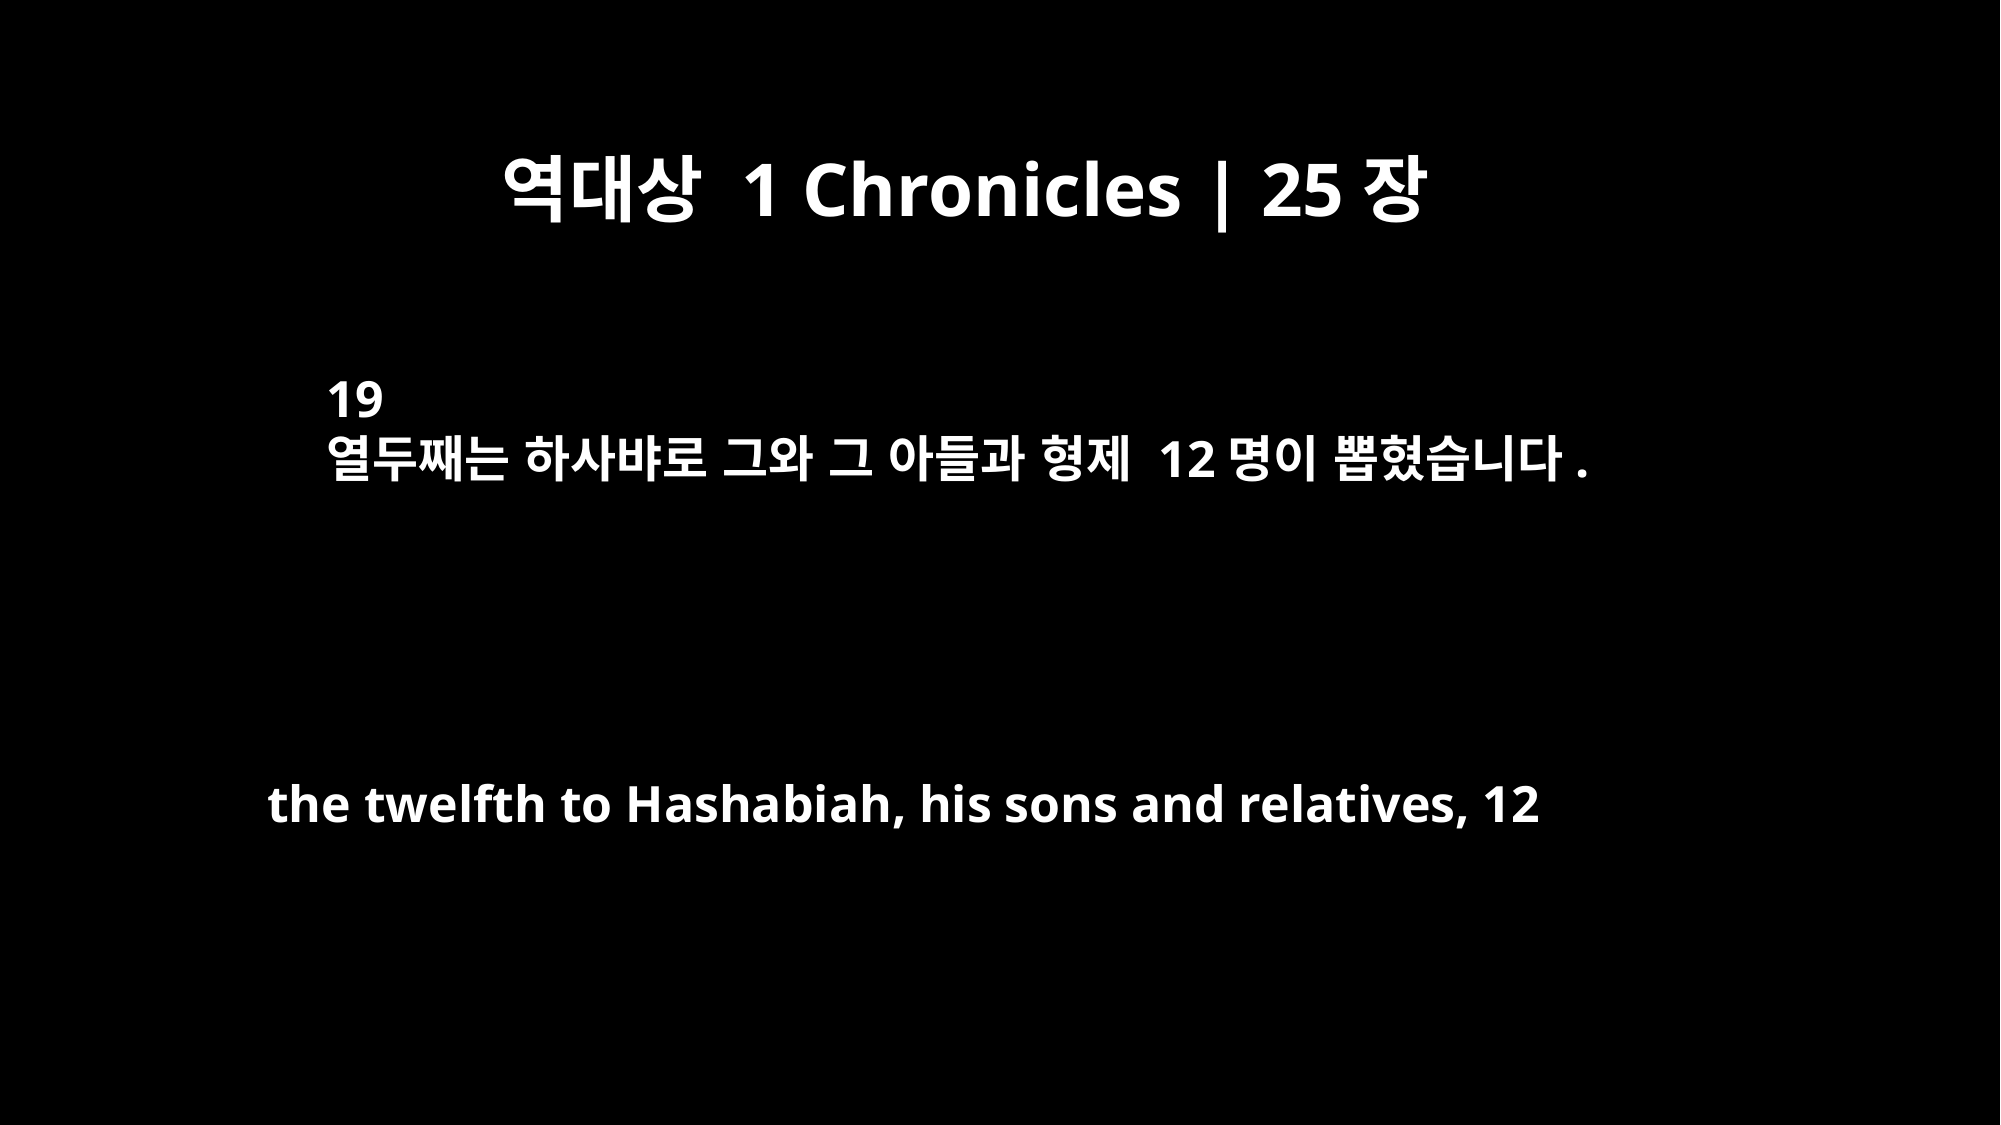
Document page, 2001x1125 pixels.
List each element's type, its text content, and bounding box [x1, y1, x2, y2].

text_box 19 열두째는 하사뱌로 그와 그 아들과 형제 12명이 뽑혔습니다. [311, 359, 1605, 495]
text_box the twelfth to Hashabiah, his sons and relatives, 12 [252, 764, 1555, 840]
text_box 역대상 1 Chronicles | 25장 [487, 136, 1445, 239]
